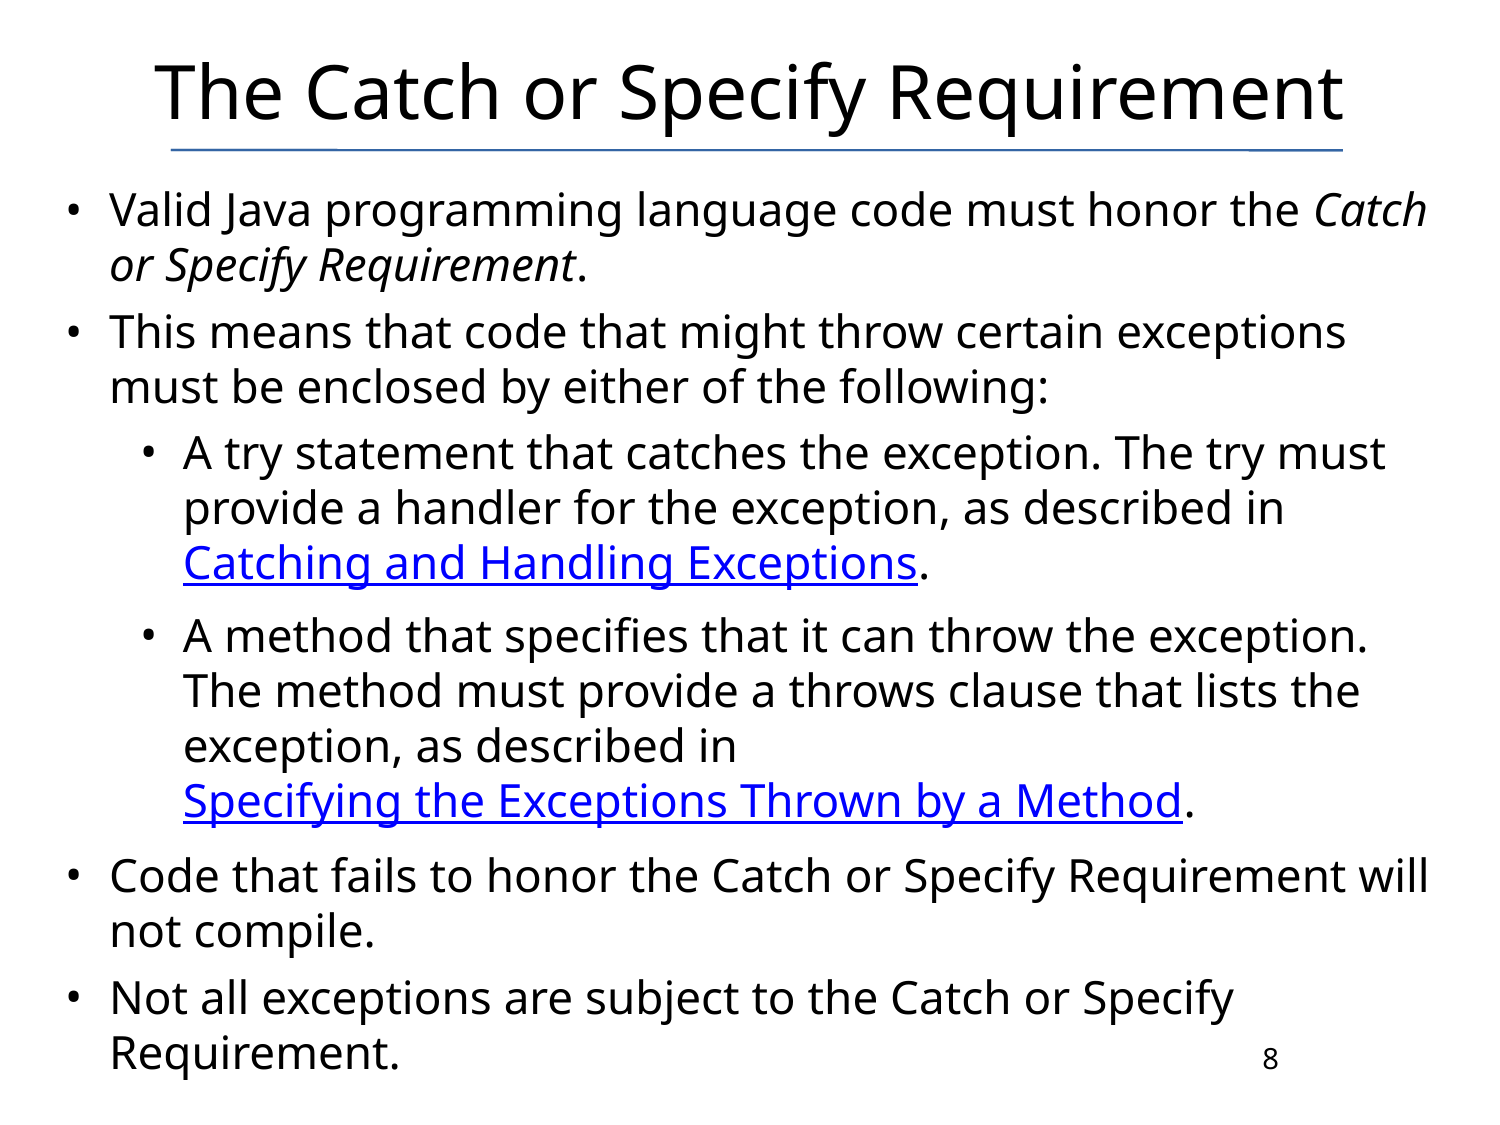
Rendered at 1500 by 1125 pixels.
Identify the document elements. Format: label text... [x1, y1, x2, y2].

title The Catch or Specify Requirement [74, 0, 1426, 179]
list Valid Java programming language code must honor the Catch or Specify Requirement. This means that code that might throw certain exceptions must be enclosed by either of the following: A try statement that catches the exception. The try must provide a handler for the exception, as described in Catching and Handling Exceptions. A method that specifies that it can throw the exception. The method must provide a throws clause that lists the exception, as described in Specifying the Exceptions Thrown by a Method. Code that fails to honor the Catch or Specify Requirement will not compile. Not all exceptions are subject to the Catch or Specify Requirement. [57, 180, 1461, 1100]
slide_number 8 [1244, 1039, 1298, 1091]
